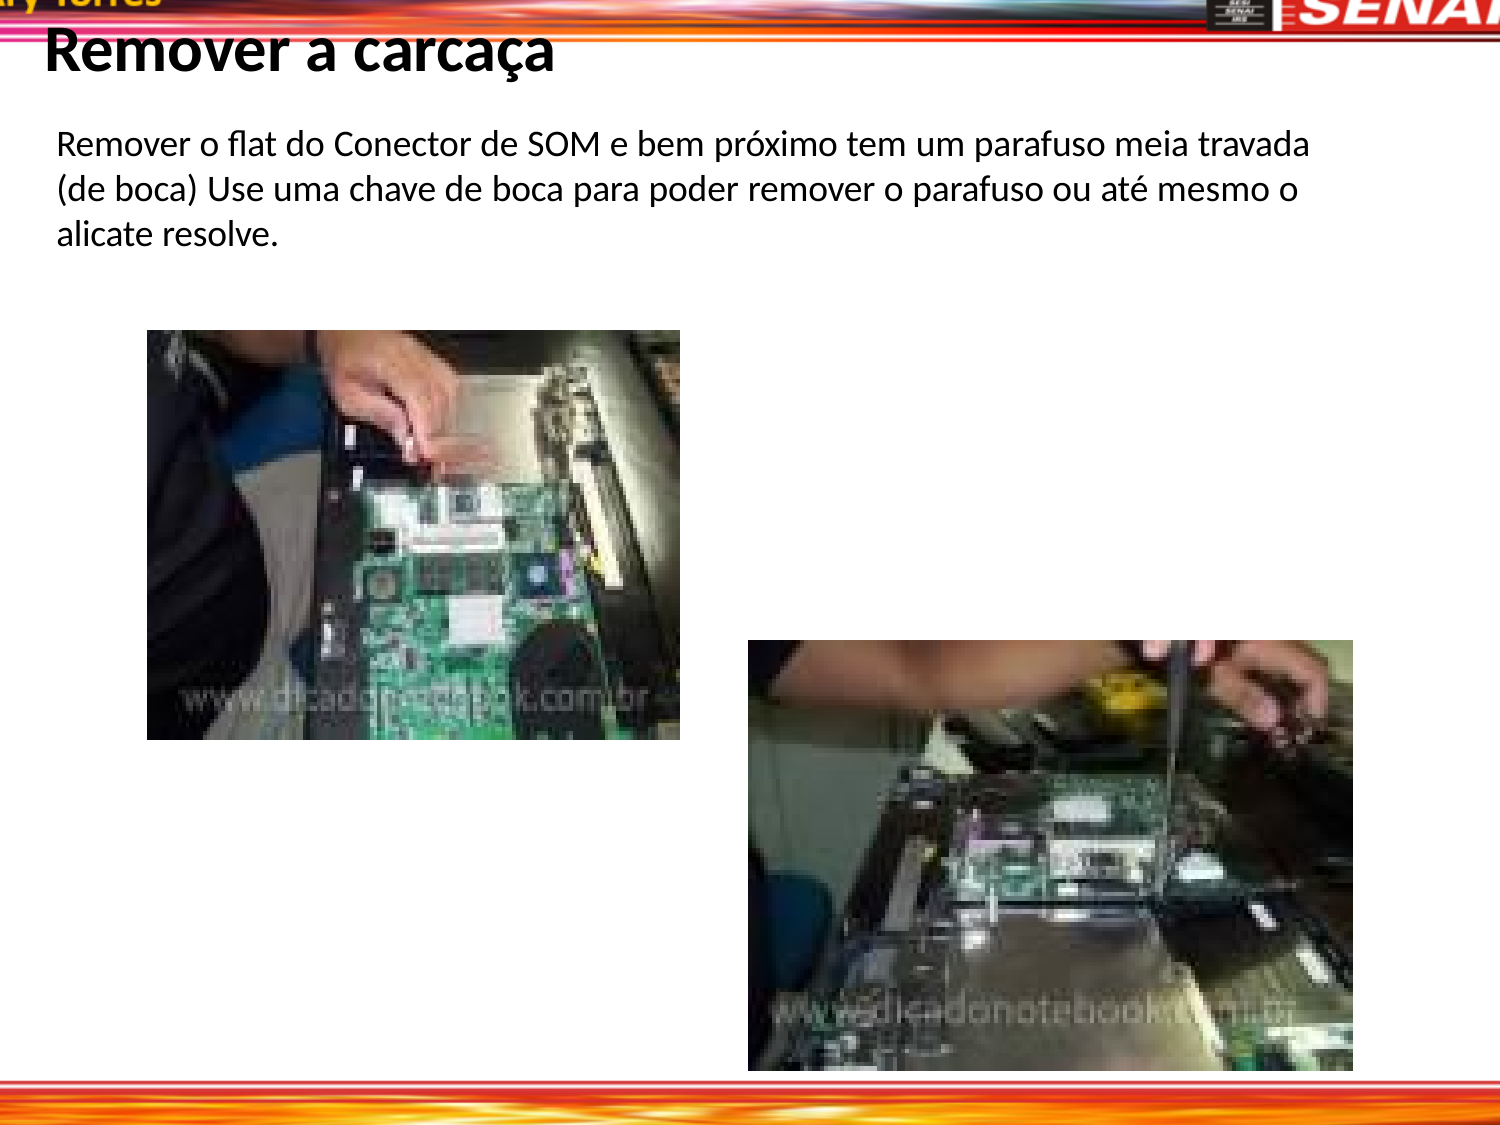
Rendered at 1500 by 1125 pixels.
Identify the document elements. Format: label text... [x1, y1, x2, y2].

picture [0, 0, 1500, 1125]
text_box Remover o flat do Conector de SOM e bem próximo tem um parafuso meia travada (de boca) Use uma chave de boca para poder remover o parafuso ou até mesmo o alicate resolve. [54, 116, 1322, 254]
text_box Remover a carcaça [42, 2, 563, 85]
